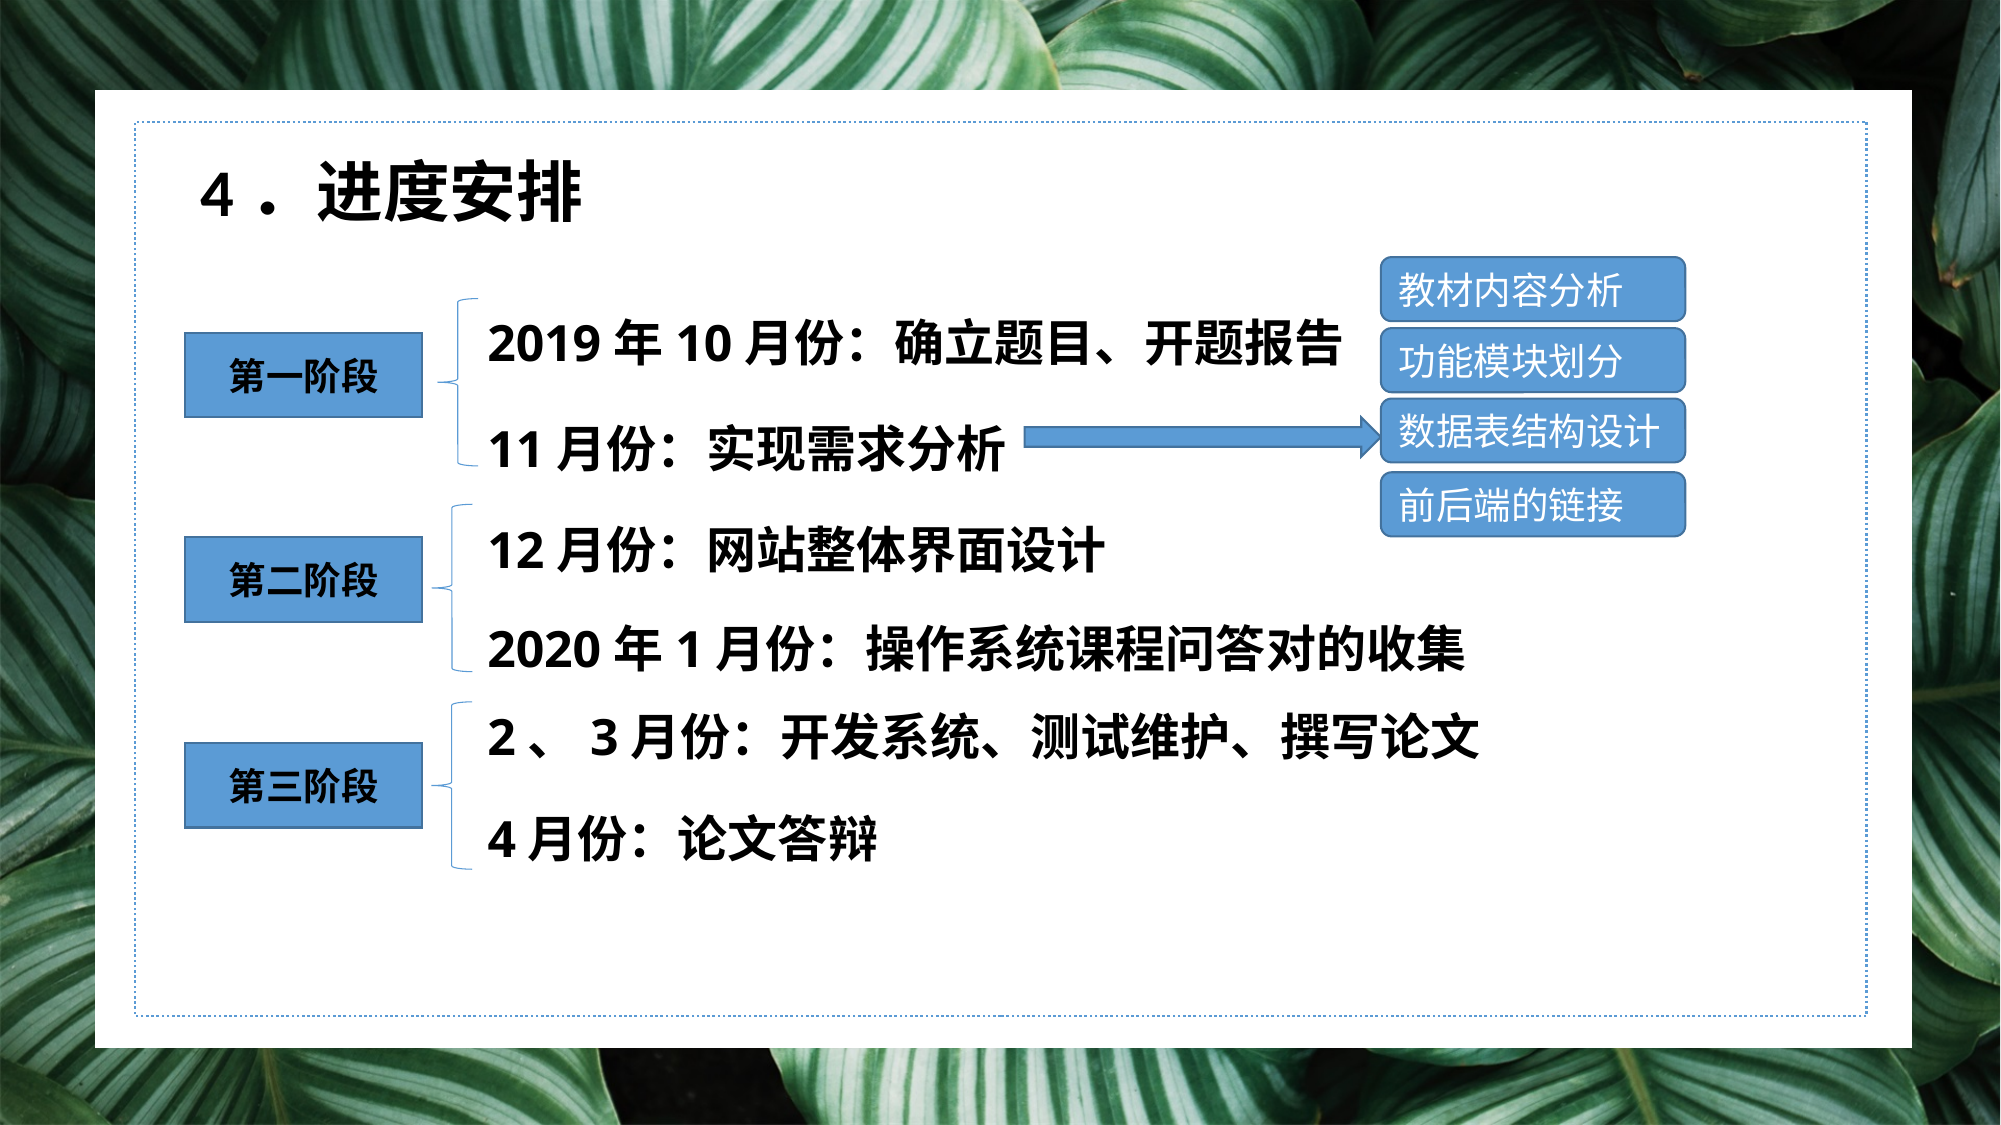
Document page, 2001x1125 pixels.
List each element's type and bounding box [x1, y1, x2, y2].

text_box [95, 91, 1911, 1047]
picture [0, 0, 2001, 1125]
